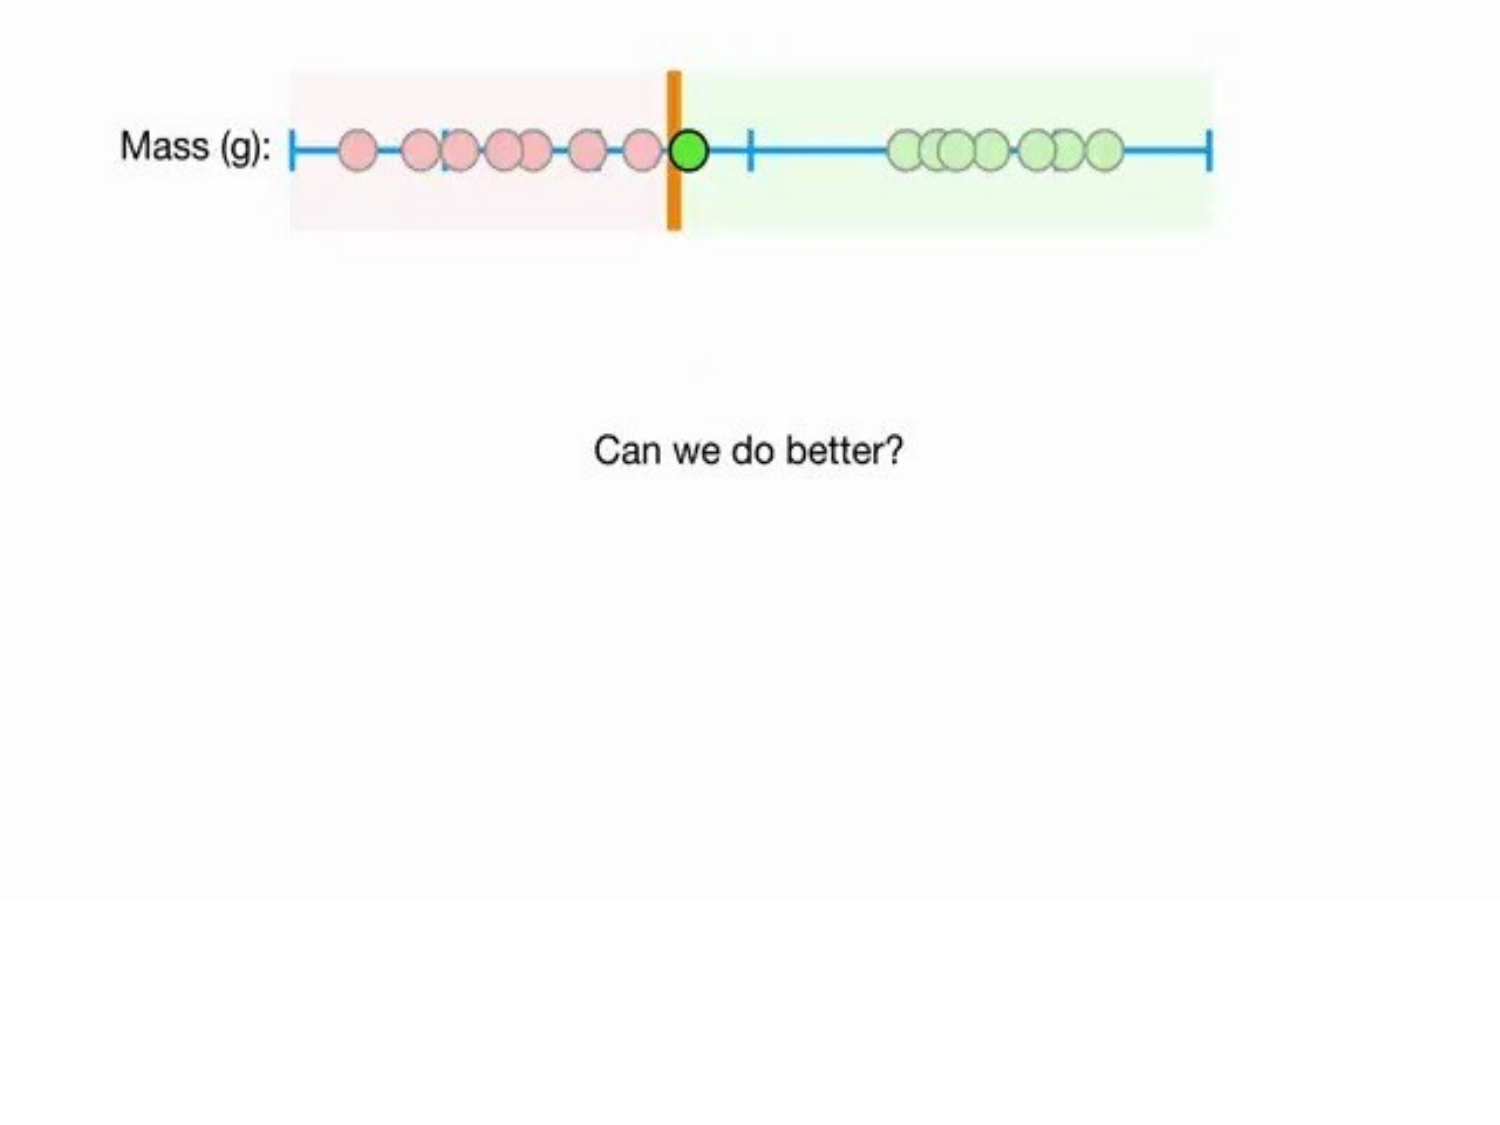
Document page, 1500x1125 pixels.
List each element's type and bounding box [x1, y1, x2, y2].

picture [0, 0, 1500, 901]
